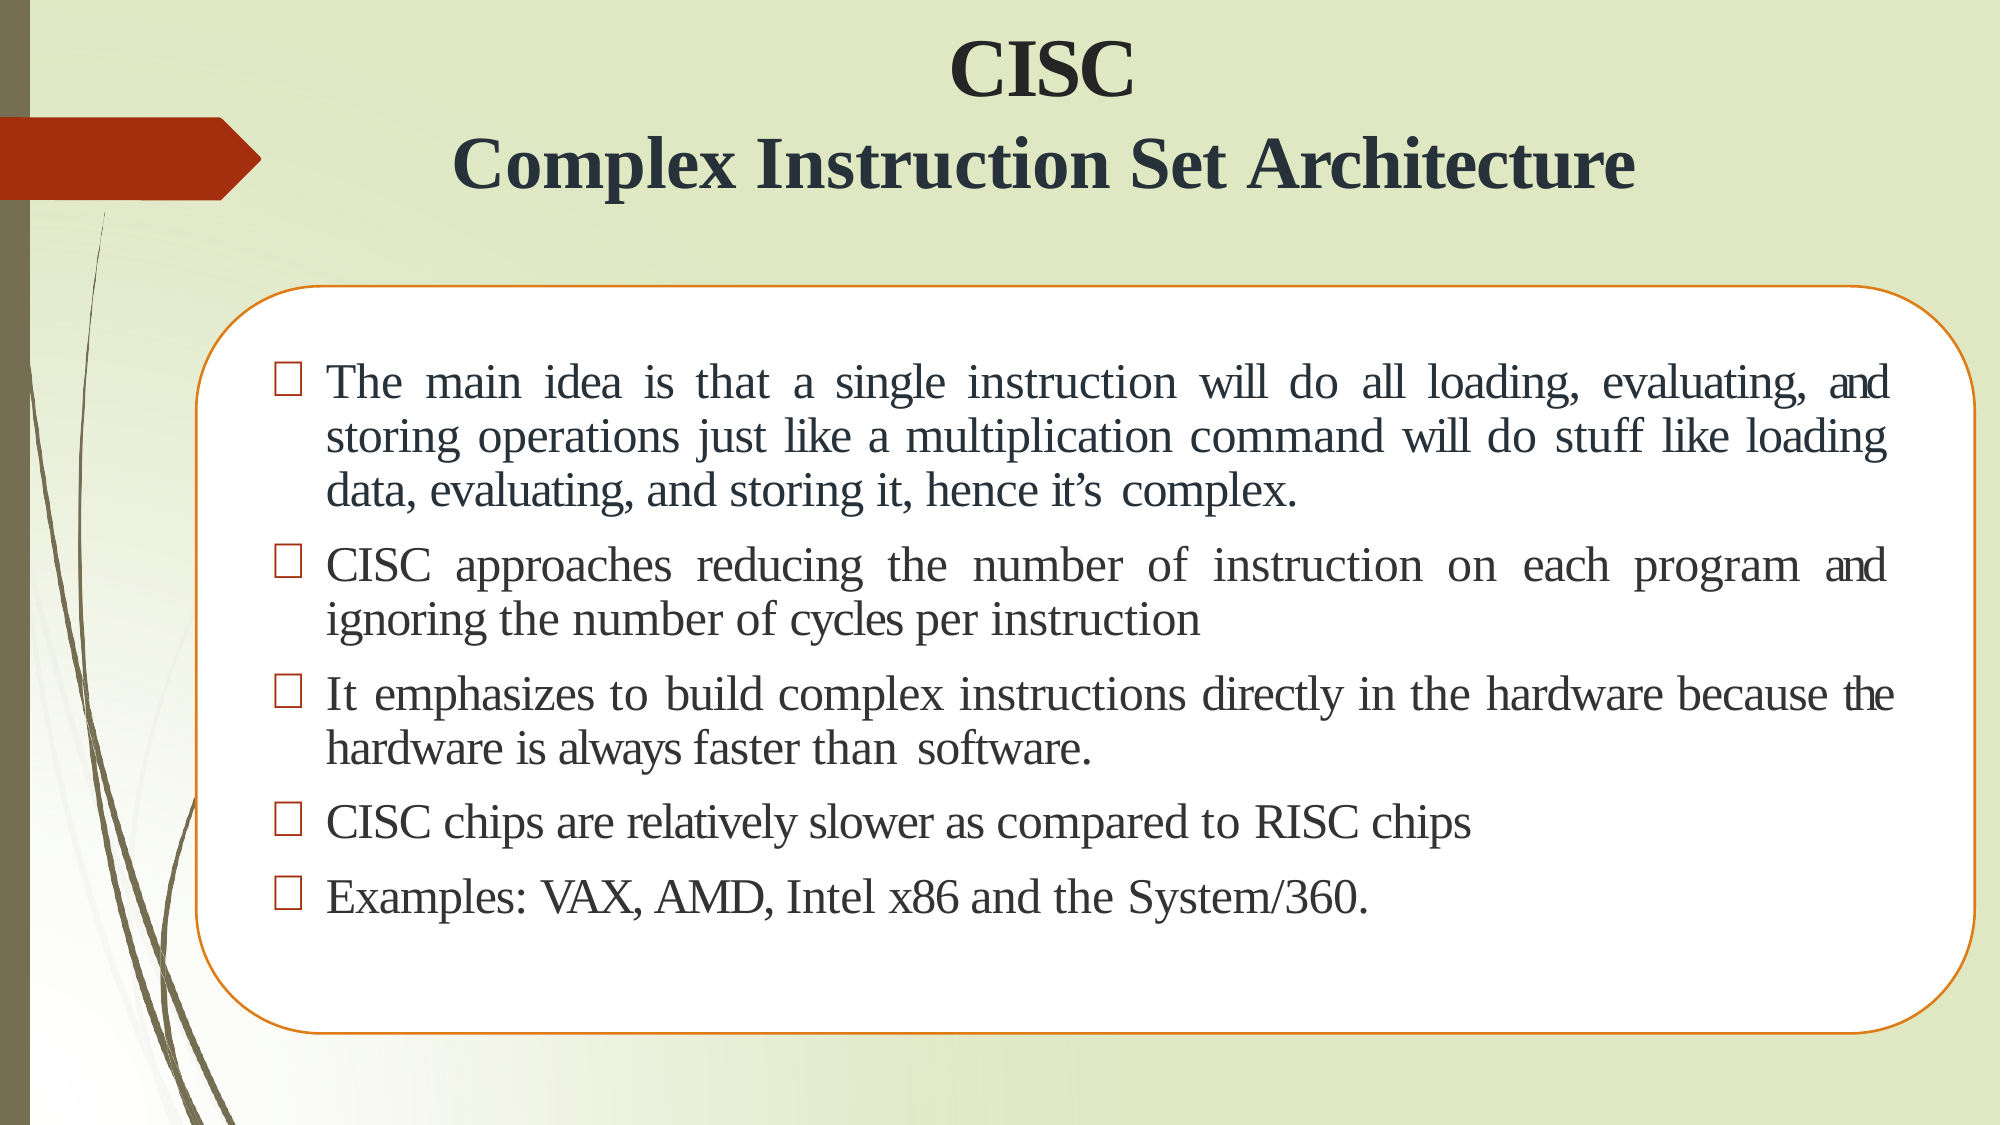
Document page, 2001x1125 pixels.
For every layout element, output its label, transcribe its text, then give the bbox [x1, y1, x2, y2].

picture [30, 0, 2000, 1125]
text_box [194, 284, 1977, 1035]
title CISC Complex Instruction Set Architecture [447, 10, 1640, 204]
